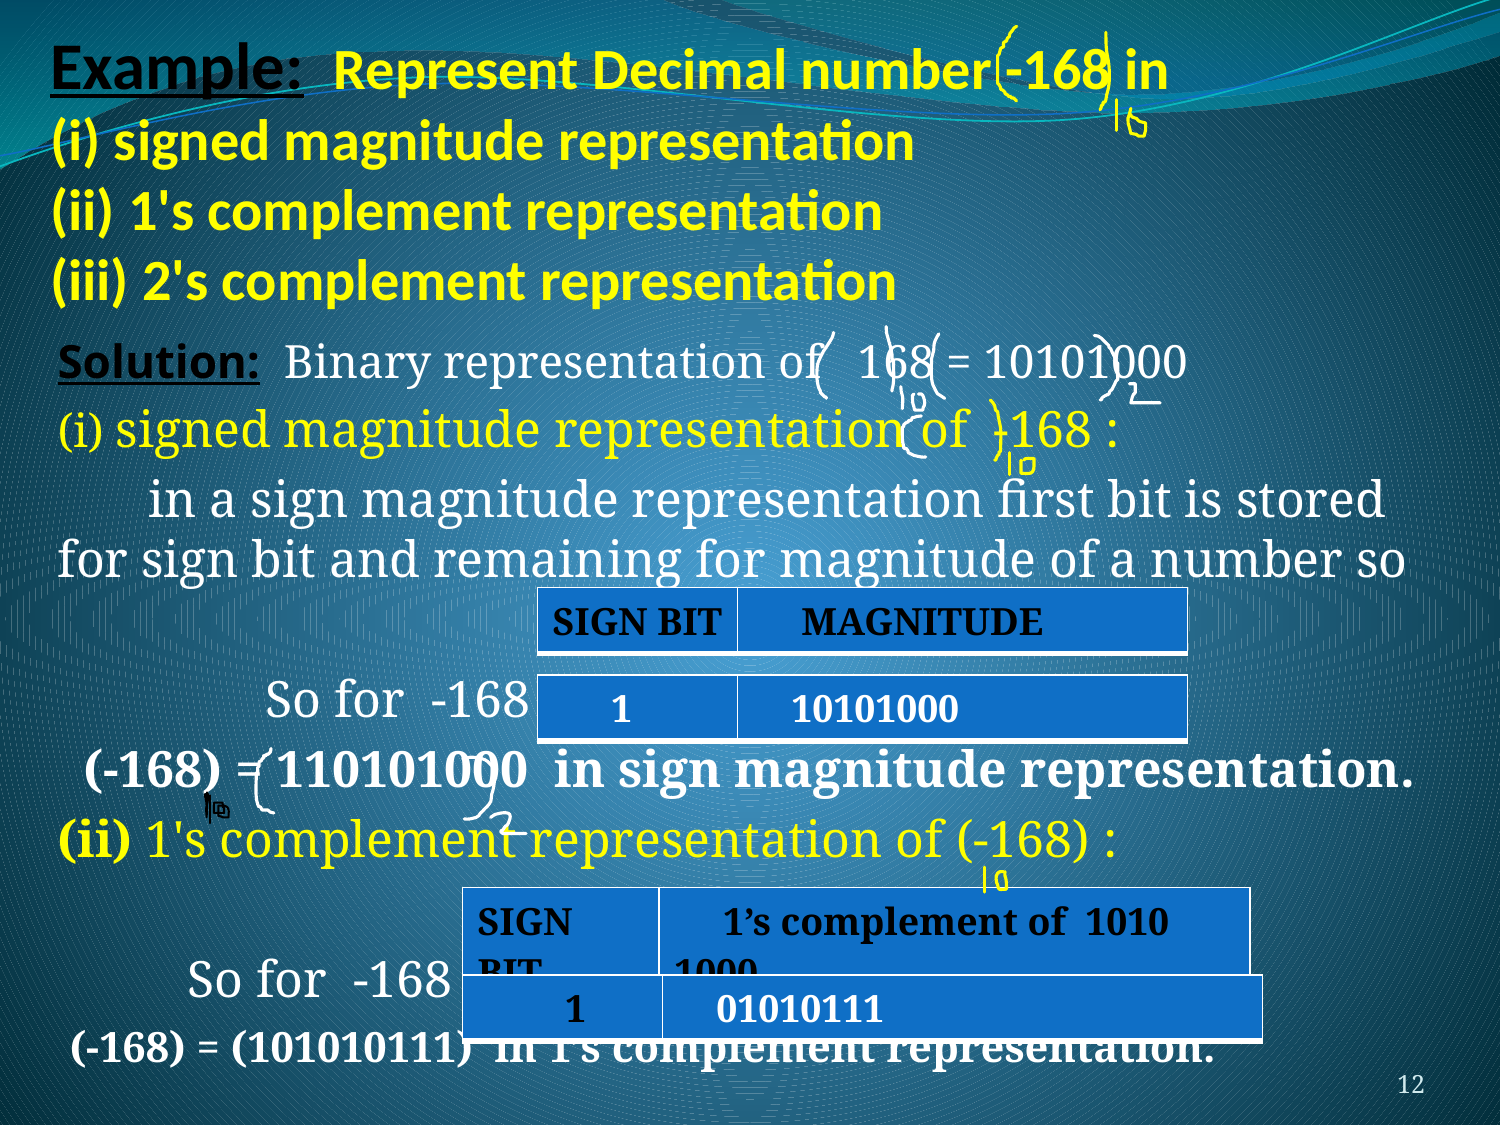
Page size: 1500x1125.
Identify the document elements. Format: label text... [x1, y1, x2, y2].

table_header SIGN BIT [463, 888, 658, 974]
table_header MAGNITUDE [738, 588, 1187, 651]
table_header 10101000 [738, 676, 1187, 738]
table_header 1’s complement of 1010 1000 [660, 888, 1249, 974]
table_header SIGN BIT [538, 588, 737, 651]
title Example: Represent Decimal number -168 in (i) signed magnitude representation (ii) 1's complement representation (iii) 2's complement representation [50, 24, 1438, 313]
table_header 1 [463, 976, 662, 1038]
table_header 01010111 [663, 976, 1262, 1038]
slide_number 12 [1299, 1042, 1425, 1103]
table_header 1 [538, 676, 737, 738]
list Solution: Binary representation of 168 = 10101000 (i) signed magnitude representation of -168 : in a sign magnitude representation first bit is stored for sign bit and remaining for magnitude of a number so So for -168 = (-168) = 110101000 in sign magnitude representation. (ii) 1's complement representation of (-168) : So for -168 = (-168) = (101010111) in 1’s complement representation. [50, 324, 1450, 1125]
